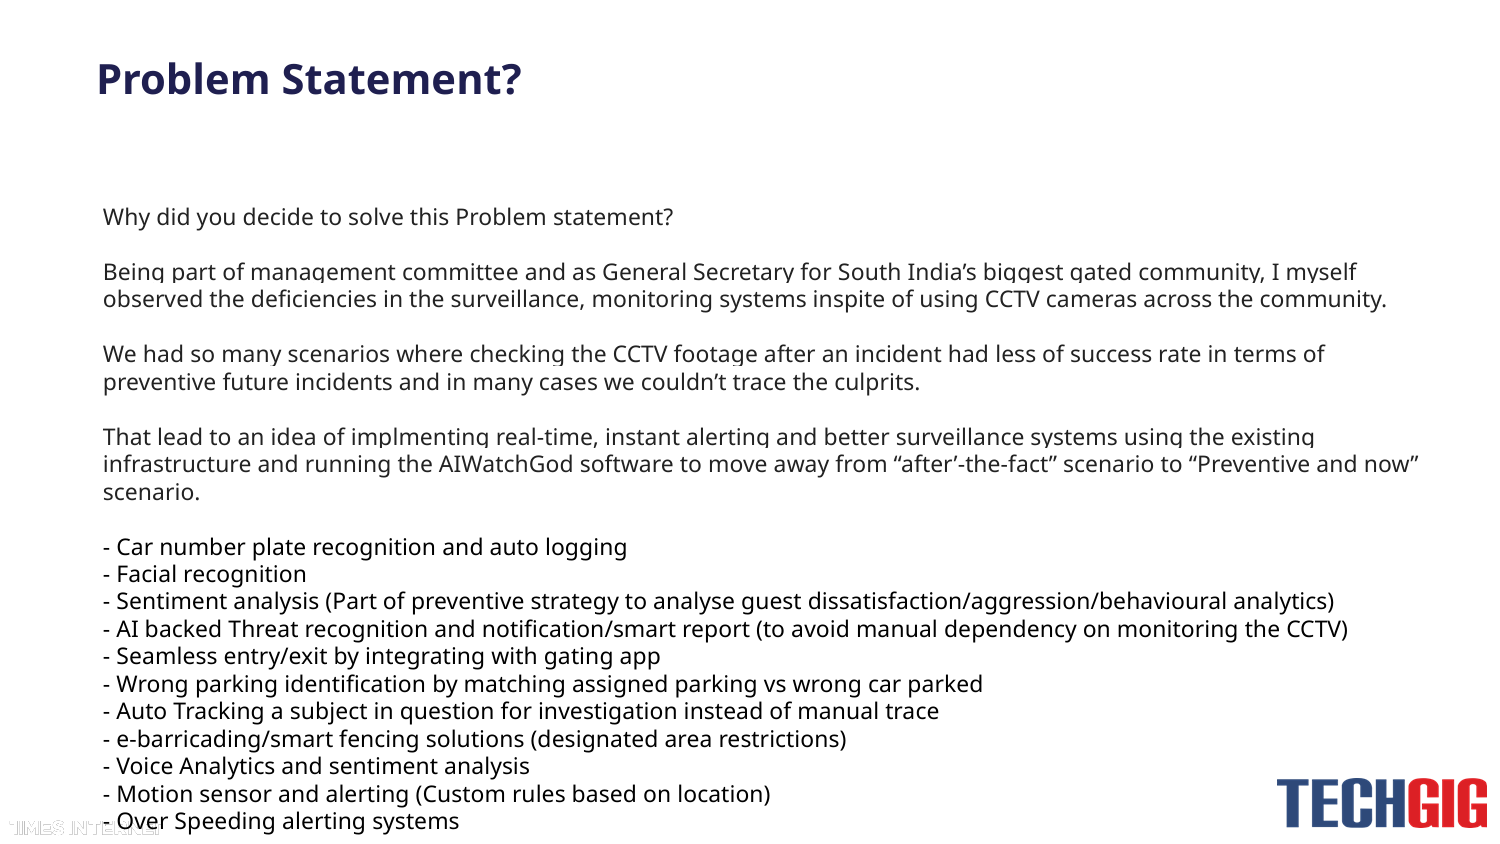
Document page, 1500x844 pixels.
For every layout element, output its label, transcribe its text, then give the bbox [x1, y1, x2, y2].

picture [8, 818, 164, 837]
text_box Why did you decide to solve this Problem statement? Being part of management committee and as General Secretary for South India’s biggest gated community, I myself observed the deficiencies in the surveillance, monitoring systems inspite of using CCTV cameras across the community. We had so many scenarios where checking the CCTV footage after an incident had less of success rate in terms of preventive future incidents and in many cases we couldn’t trace the culprits. That lead to an idea of implmenting real-time, instant alerting and better surveillance systems using the existing infrastructure and running the AIWatchGod software to move away from “after’-the-fact” scenario to “Preventive and now” scenario. - Car number plate recognition and auto logging - Facial recognition - Sentiment analysis (Part of preventive strategy to analyse guest dissatisfaction/aggression/behavioural analytics) - AI backed Threat recognition and notification/smart report (to avoid manual dependency on monitoring the CCTV) - Seamless entry/exit by integrating with gating app - Wrong parking identification by matching assigned parking vs wrong car parked - Auto Tracking a subject in question for investigation instead of manual trace - e-barricading/smart fencing solutions (designated area restrictions) - Voice Analytics and sentiment analysis - Motion sensor and alerting (Custom rules based on location) - Over Speeding alerting systems [87, 187, 1440, 748]
title Problem Statement? [81, 37, 1440, 133]
picture [1277, 777, 1488, 828]
